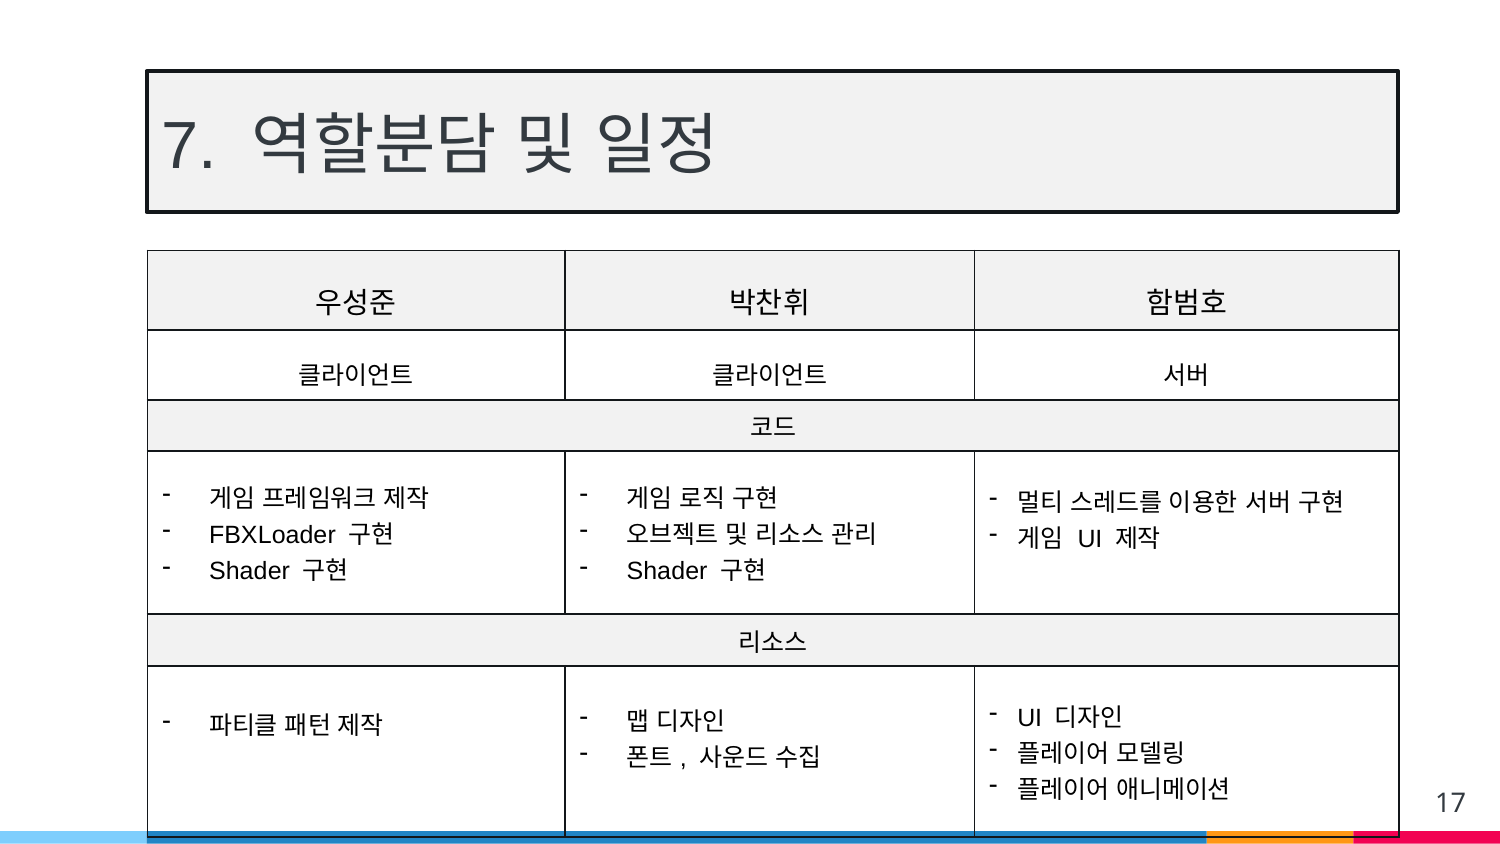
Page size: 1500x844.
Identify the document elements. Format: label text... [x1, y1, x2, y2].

title 7. 역할분담 및 일정 [145, 69, 1400, 214]
table_cell 코드 [148, 401, 1398, 450]
table_cell 멀티 스레드를 이용한 서버 구현 게임 UI 제작 [975, 452, 1398, 613]
table_cell 게임 프레임워크 제작 FBXLoader 구현 Shader 구현 [148, 452, 564, 613]
table_cell UI 디자인 플레이어 모델링 플레이어 애니메이션 [975, 667, 1398, 836]
table_header 박찬휘 [566, 251, 974, 329]
table_cell 클라이언트 [566, 331, 974, 399]
table_cell 클라이언트 [148, 331, 564, 399]
table_header 함범호 [975, 251, 1398, 329]
table_cell 게임 로직 구현 오브젝트 및 리소스 관리 Shader 구현 [566, 452, 974, 613]
table_cell 리소스 [148, 615, 1398, 665]
table_cell 파티클 패턴 제작 [148, 667, 564, 836]
table_header 우성준 [148, 251, 564, 329]
table_cell 맵 디자인 폰트, 사운드 수집 [566, 667, 974, 836]
slide_number 17 [1400, 770, 1482, 822]
table_cell 서버 [975, 331, 1398, 399]
